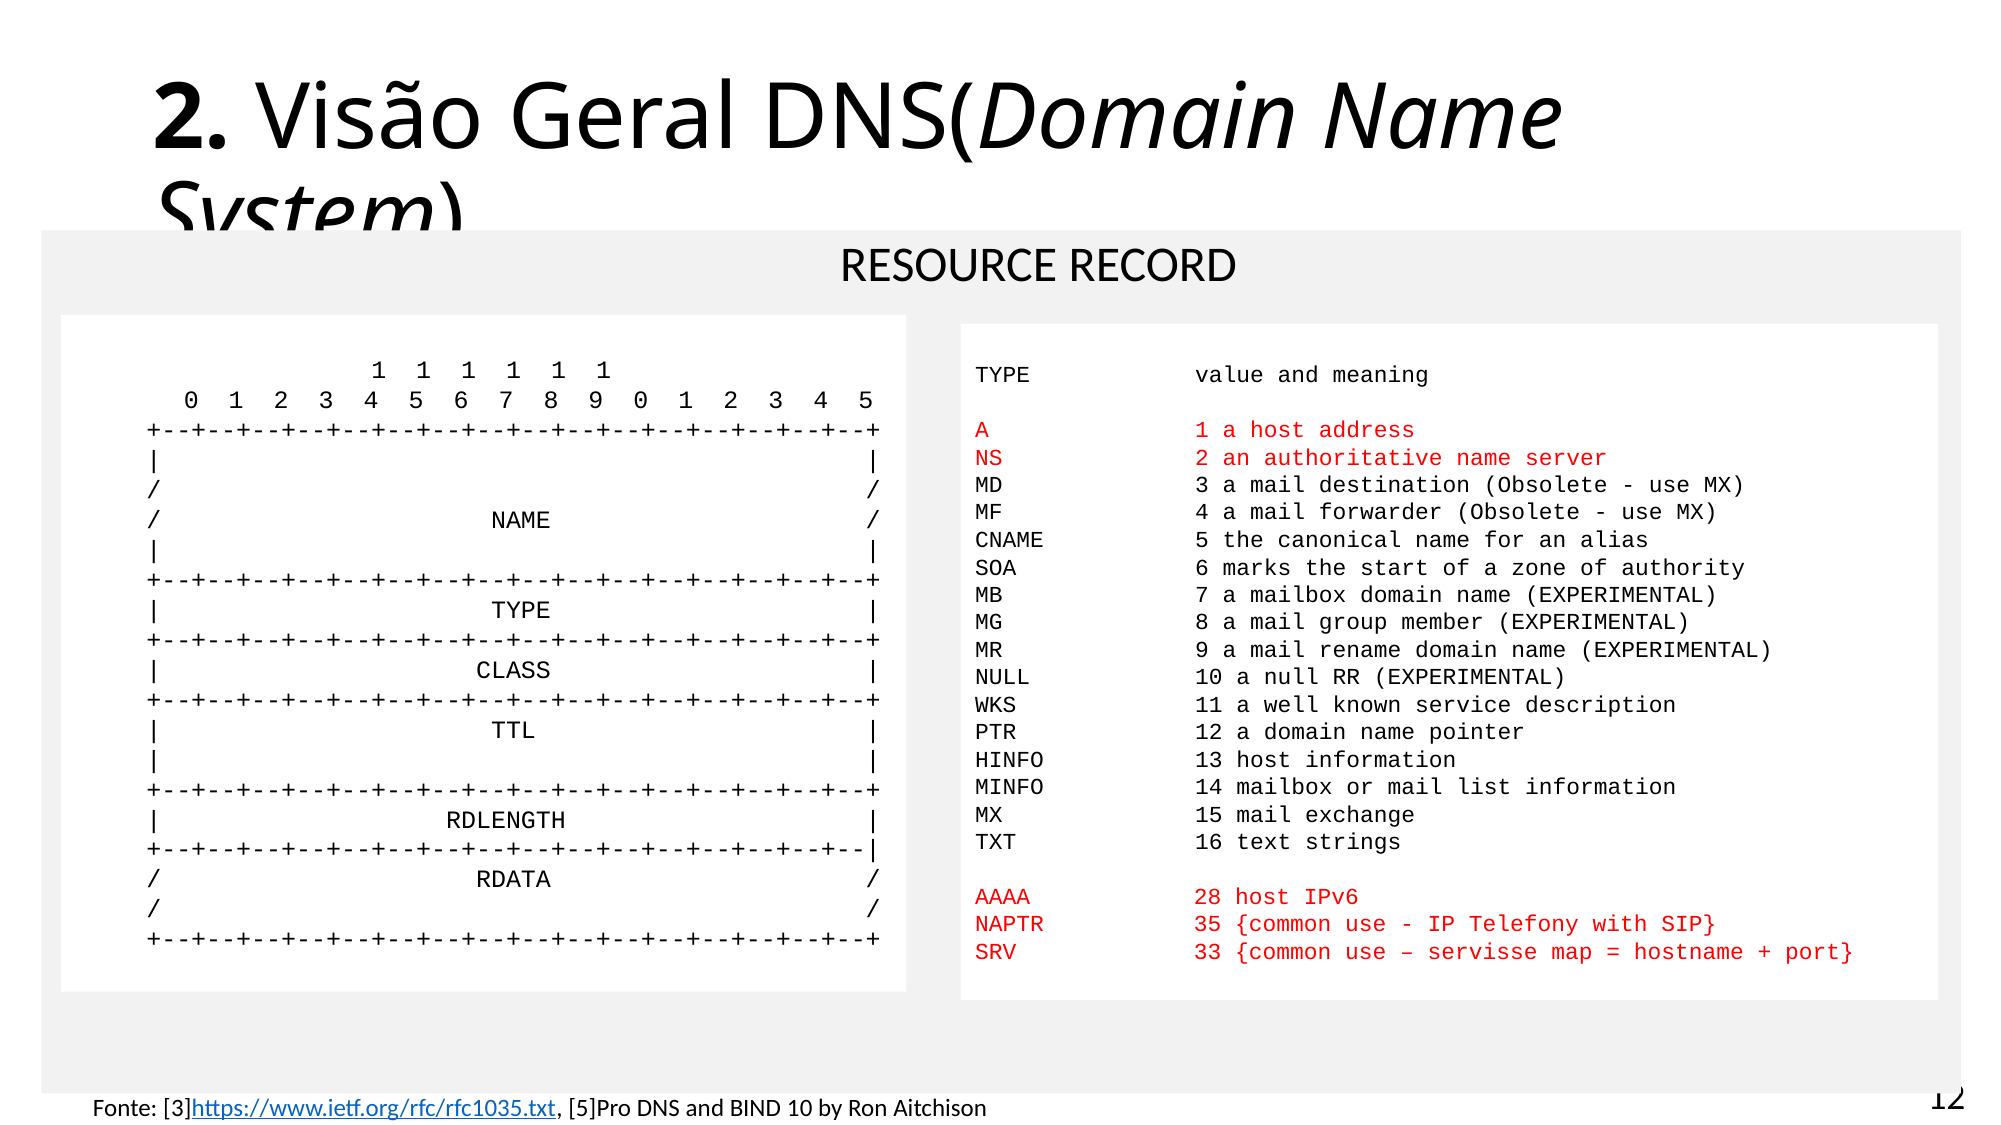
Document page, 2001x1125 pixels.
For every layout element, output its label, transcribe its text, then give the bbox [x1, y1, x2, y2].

text_box TYPE value and meaning A 1 a host address NS 2 an authoritative name server MD 3 a mail destination (Obsolete - use MX) MF 4 a mail forwarder (Obsolete - use MX) CNAME 5 the canonical name for an alias SOA 6 marks the start of a zone of authority MB 7 a mailbox domain name (EXPERIMENTAL) MG 8 a mail group member (EXPERIMENTAL) MR 9 a mail rename domain name (EXPERIMENTAL) NULL 10 a null RR (EXPERIMENTAL) WKS 11 a well known service description PTR 12 a domain name pointer HINFO 13 host information MINFO 14 mailbox or mail list information MX 15 mail exchange TXT 16 text strings AAAA 28 host IPv6 NAPTR 35 {common use - IP Telefony with SIP} SRV 33 {common use – servisse map = hostname + port} [959, 322, 1939, 1001]
title 2. Visão Geral DNS(Domain Name System) [137, 59, 1863, 230]
text_box 1 1 1 1 1 1 0 1 2 3 4 5 6 7 8 9 0 1 2 3 4 5 +--+--+--+--+--+--+--+--+--+--+--+--+--+--+--+--+ | | / / / NAME / | | +--+--+--+--+--+--+--+--+--+--+--+--+--+--+--+--+ | TYPE | +--+--+--+--+--+--+--+--+--+--+--+--+--+--+--+--+ | CLASS | +--+--+--+--+--+--+--+--+--+--+--+--+--+--+--+--+ | TTL | | | +--+--+--+--+--+--+--+--+--+--+--+--+--+--+--+--+ | RDLENGTH | +--+--+--+--+--+--+--+--+--+--+--+--+--+--+--+--| / RDATA / / / +--+--+--+--+--+--+--+--+--+--+--+--+--+--+--+--+ [60, 314, 907, 993]
list RESOURCE RECORD [41, 230, 1961, 1094]
text_box Fonte: [3]https://www.ietf.org/rfc/rfc1035.txt, [5]Pro DNS and BIND 10 by Ron Aitchison [78, 1083, 1843, 1125]
